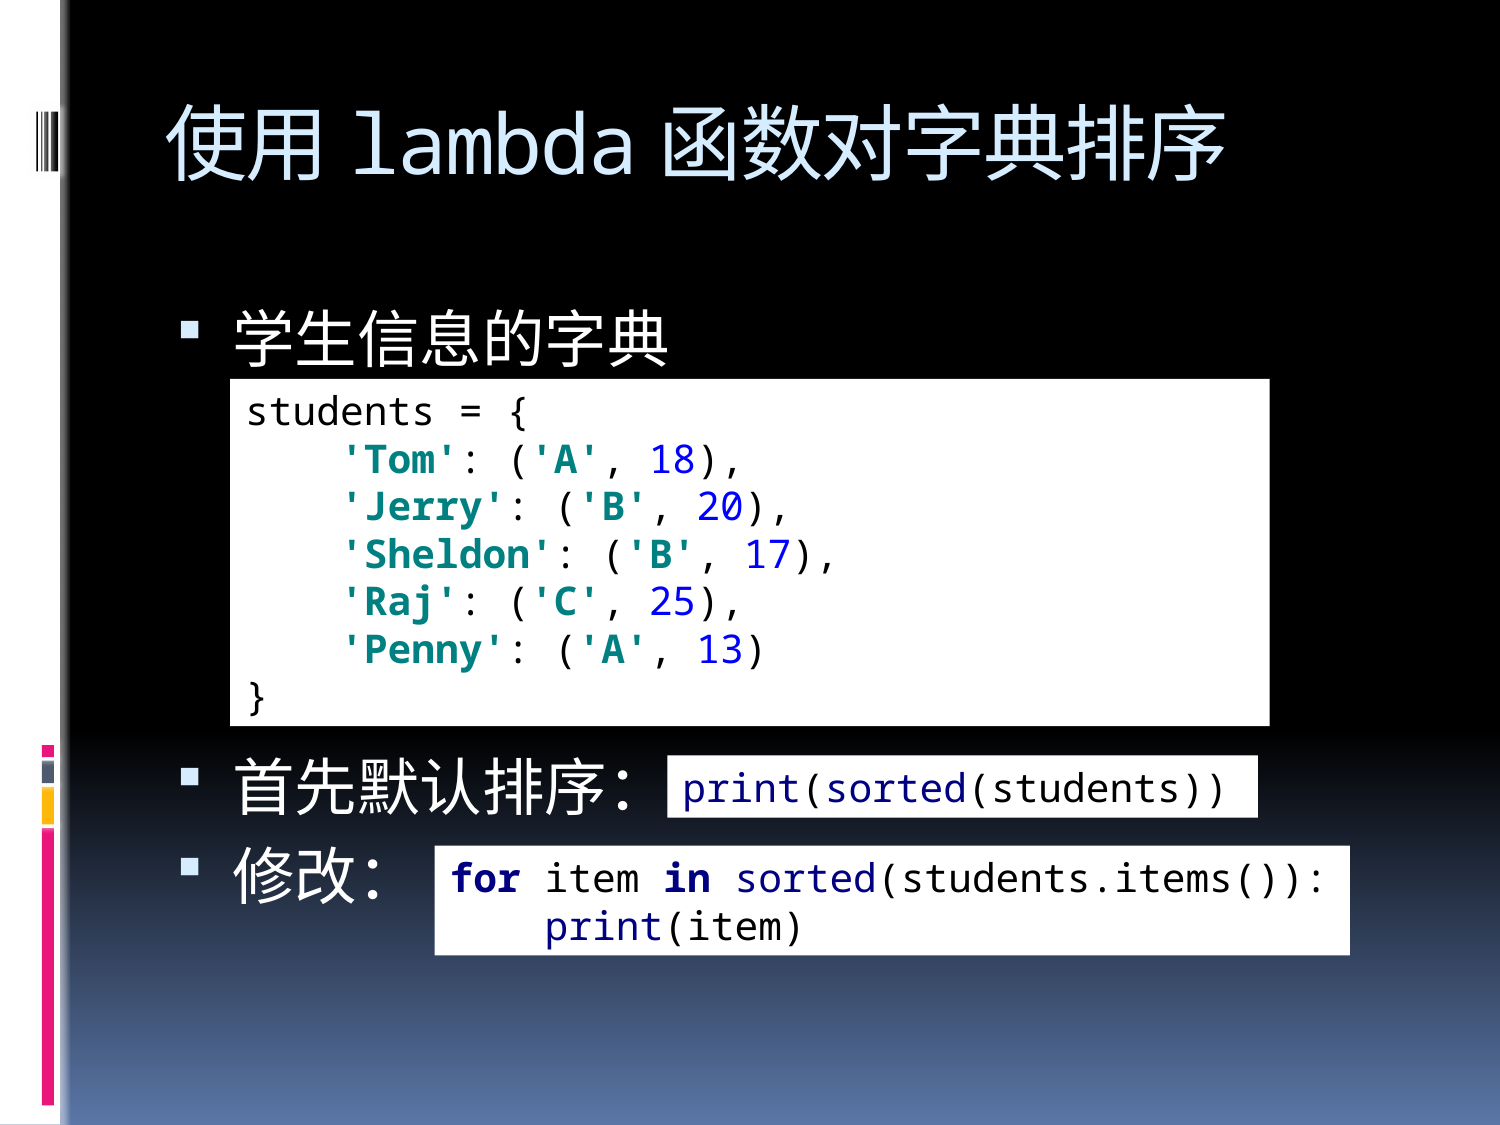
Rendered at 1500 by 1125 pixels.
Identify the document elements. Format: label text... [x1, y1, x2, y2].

list 学生信息的字典 首先默认排序： 修改： [150, 292, 1425, 1043]
text_box for item in sorted(students.items()): print(item) [434, 845, 1350, 956]
text_box print(sorted(students)) [667, 755, 1258, 818]
text_box students = { 'Tom': ('A', 18), 'Jerry': ('B', 20), 'Sheldon': ('B', 17), 'Raj': ('C', 25), 'Penny': ('A', 13) } [230, 378, 1270, 727]
title 使用lambda函数对字典排序 [150, 83, 1425, 234]
